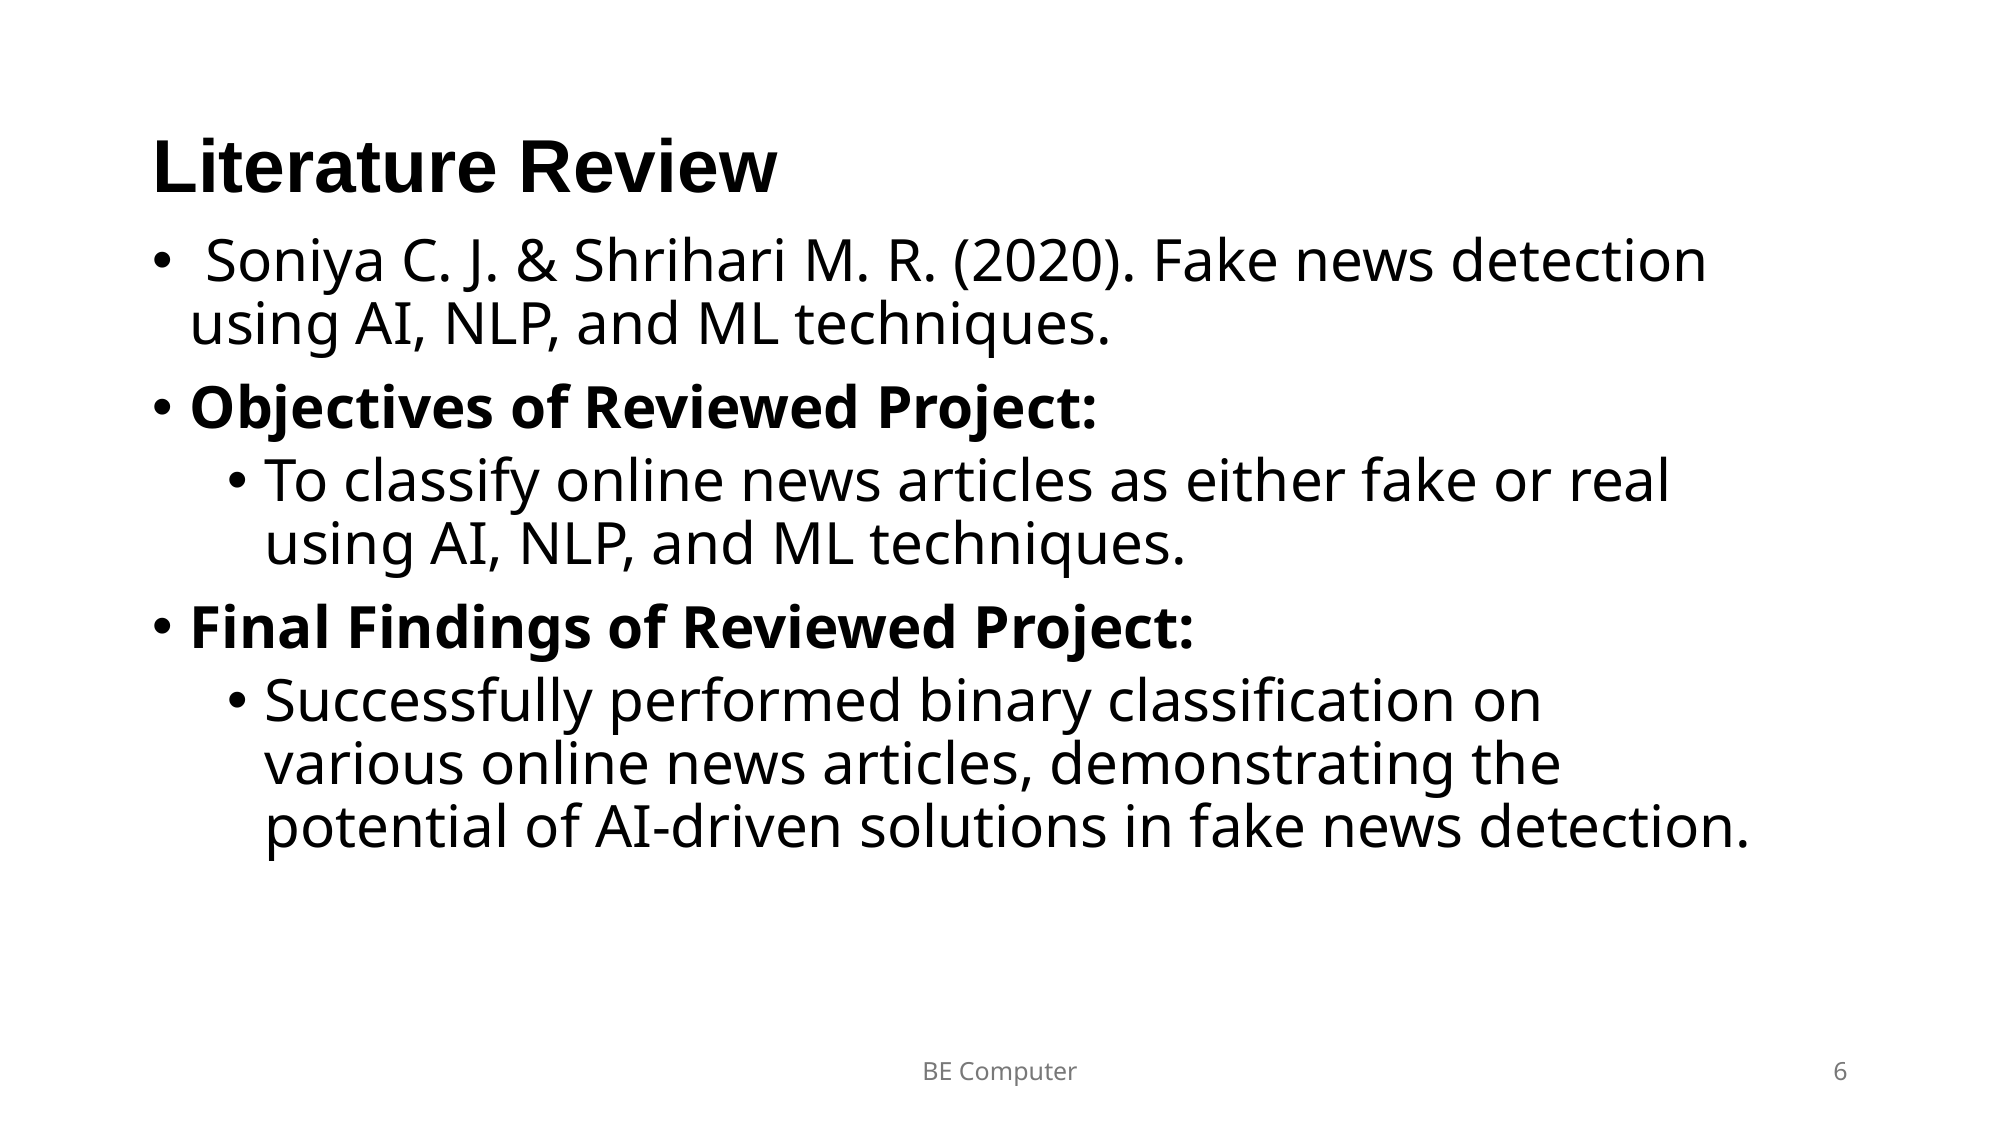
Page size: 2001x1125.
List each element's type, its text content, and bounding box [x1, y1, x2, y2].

list Soniya C. J. & Shrihari M. R. (2020). Fake news detection using AI, NLP, and ML techniques. Objectives of Reviewed Project: To classify online news articles as either fake or real using AI, NLP, and ML techniques. Final Findings of Reviewed Project: Successfully performed binary classification on various online news articles, demonstrating the potential of AI-driven solutions in fake news detection. [137, 224, 1768, 1043]
footer BE Computer [662, 1042, 1338, 1103]
slide_number 6 [1412, 1042, 1863, 1103]
title Literature Review [137, 59, 1863, 278]
